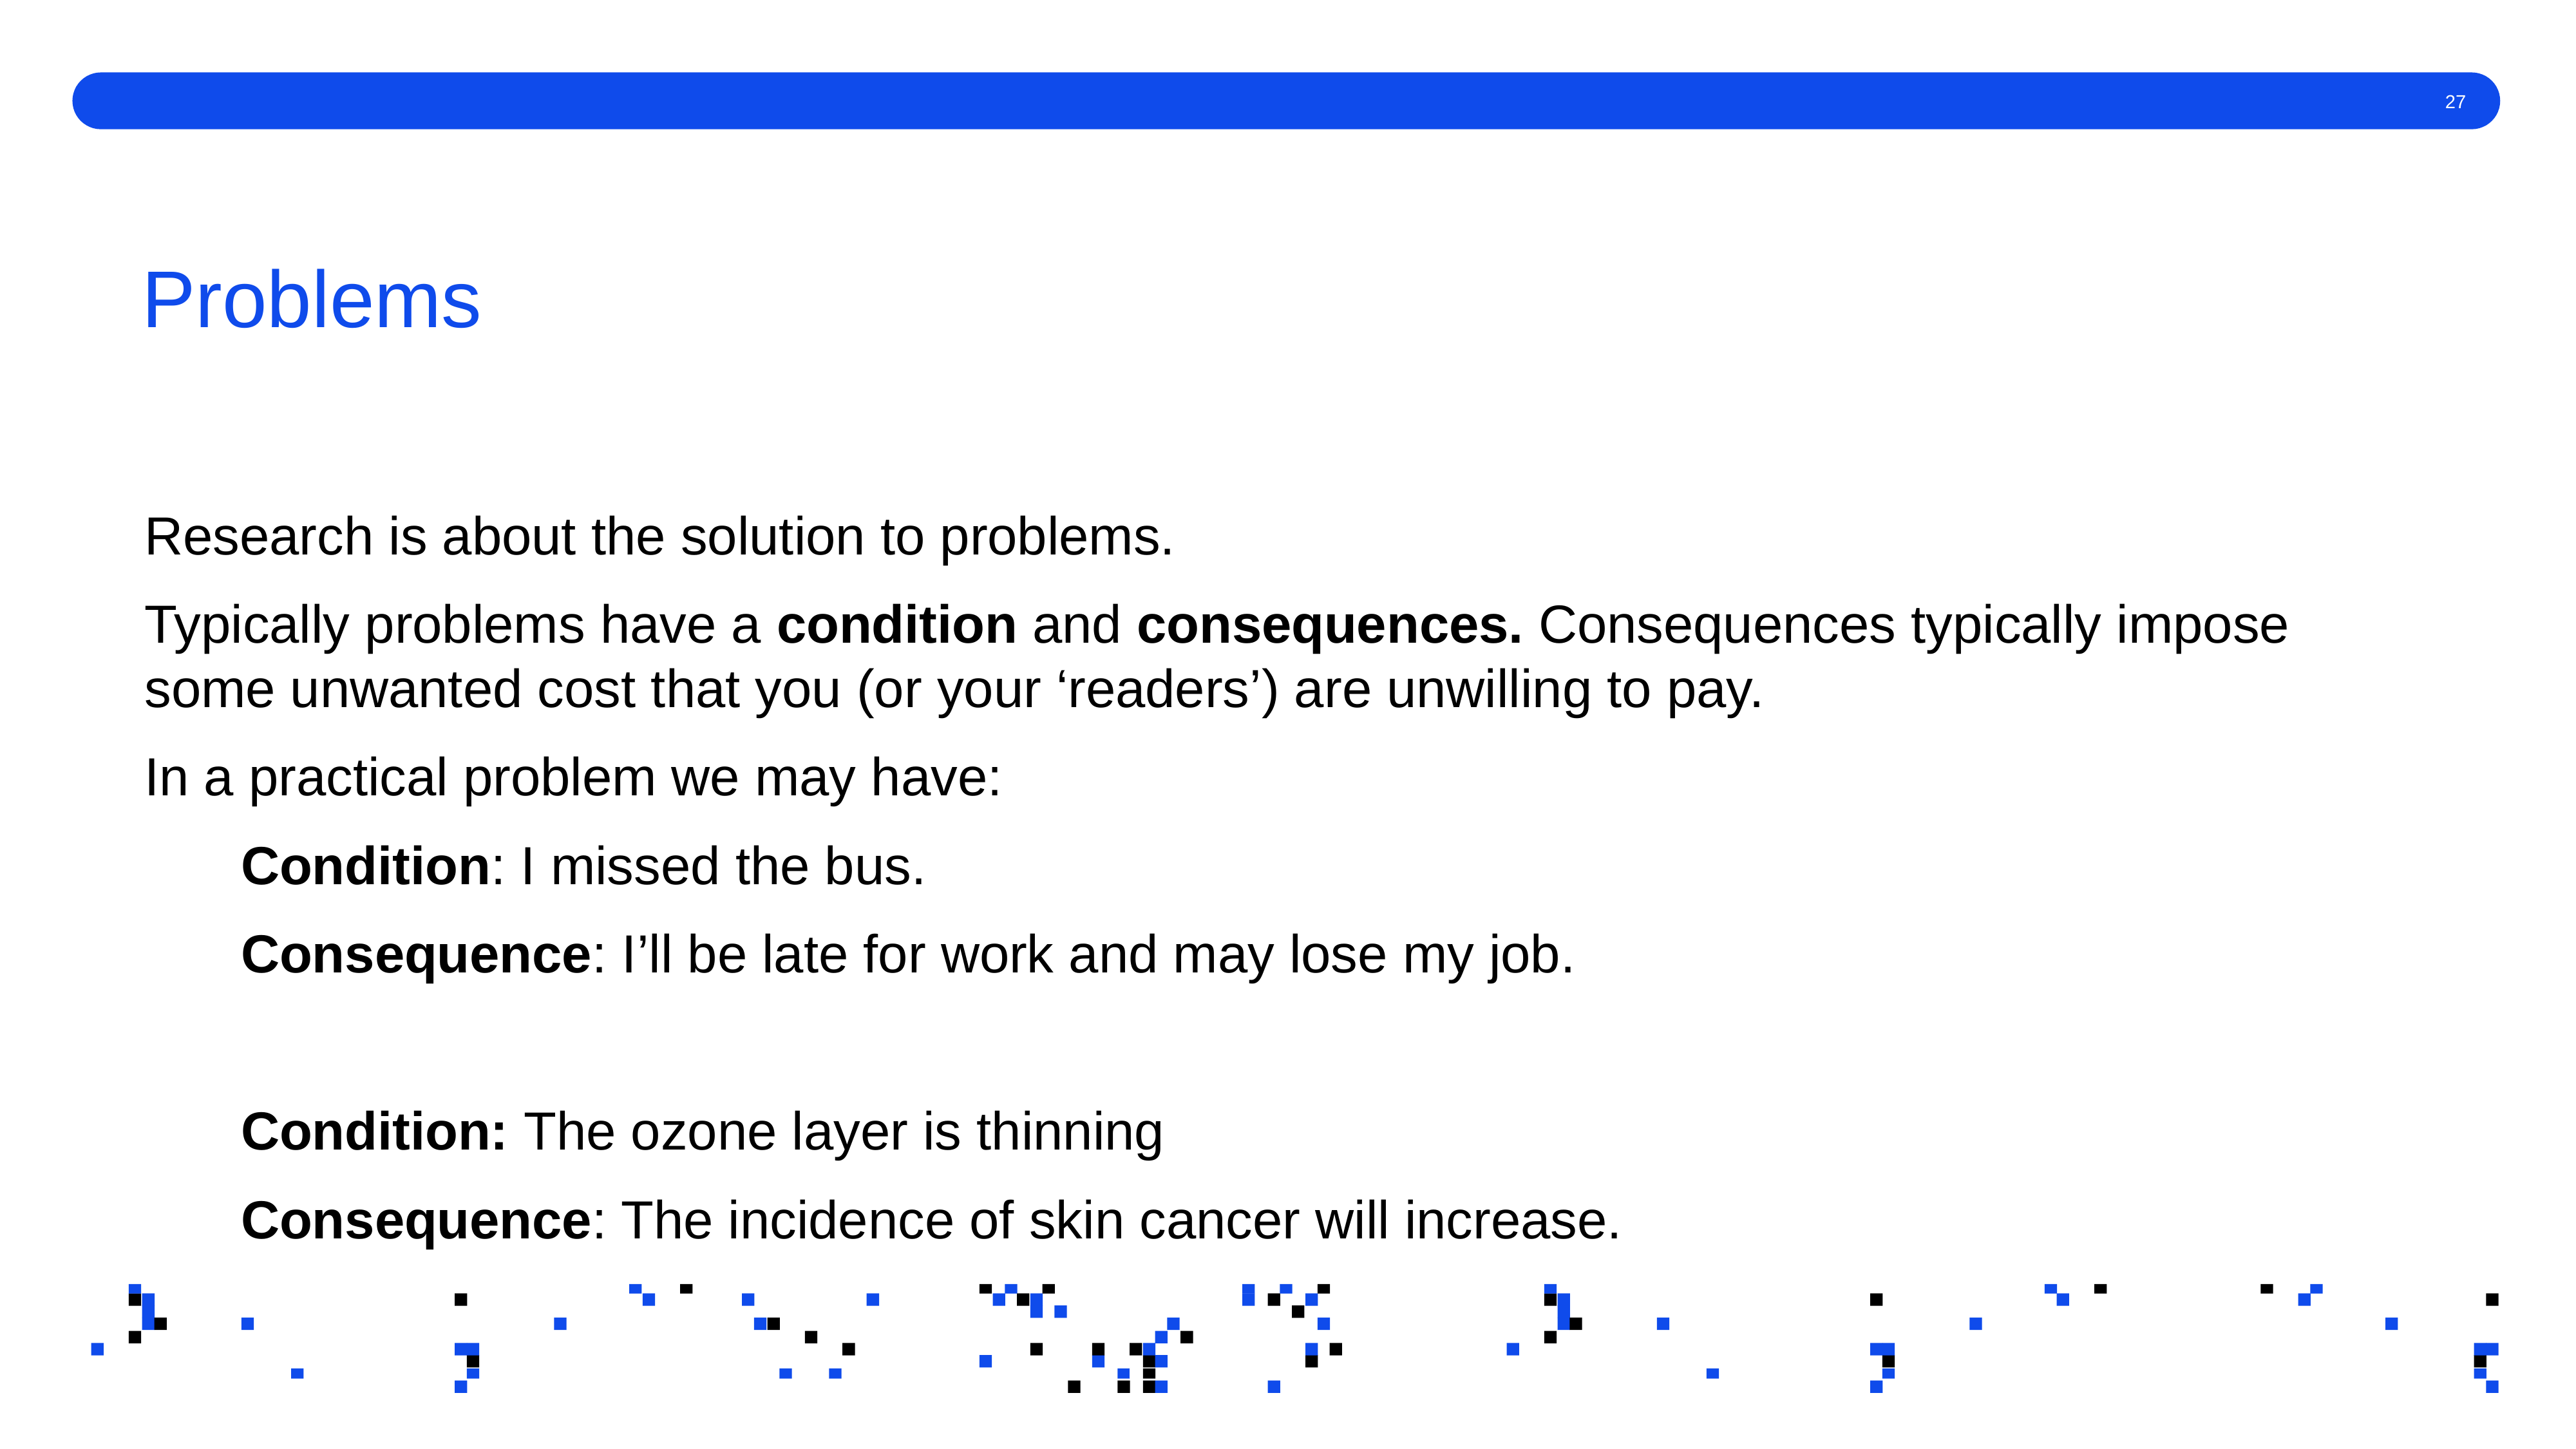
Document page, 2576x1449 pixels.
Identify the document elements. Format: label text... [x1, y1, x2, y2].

list Research is about the solution to problems. Typically problems have a condition and consequences. Consequences typically impose some unwanted cost that you (or your ‘readers’) are unwilling to pay. In a practical problem we may have: Condition: I missed the bus. Consequence: I’ll be late for work and may lose my job. Condition: The ozone layer is thinning Consequence: The incidence of skin cancer will increase. [72, 500, 2382, 1117]
title Problems [142, 254, 1246, 476]
